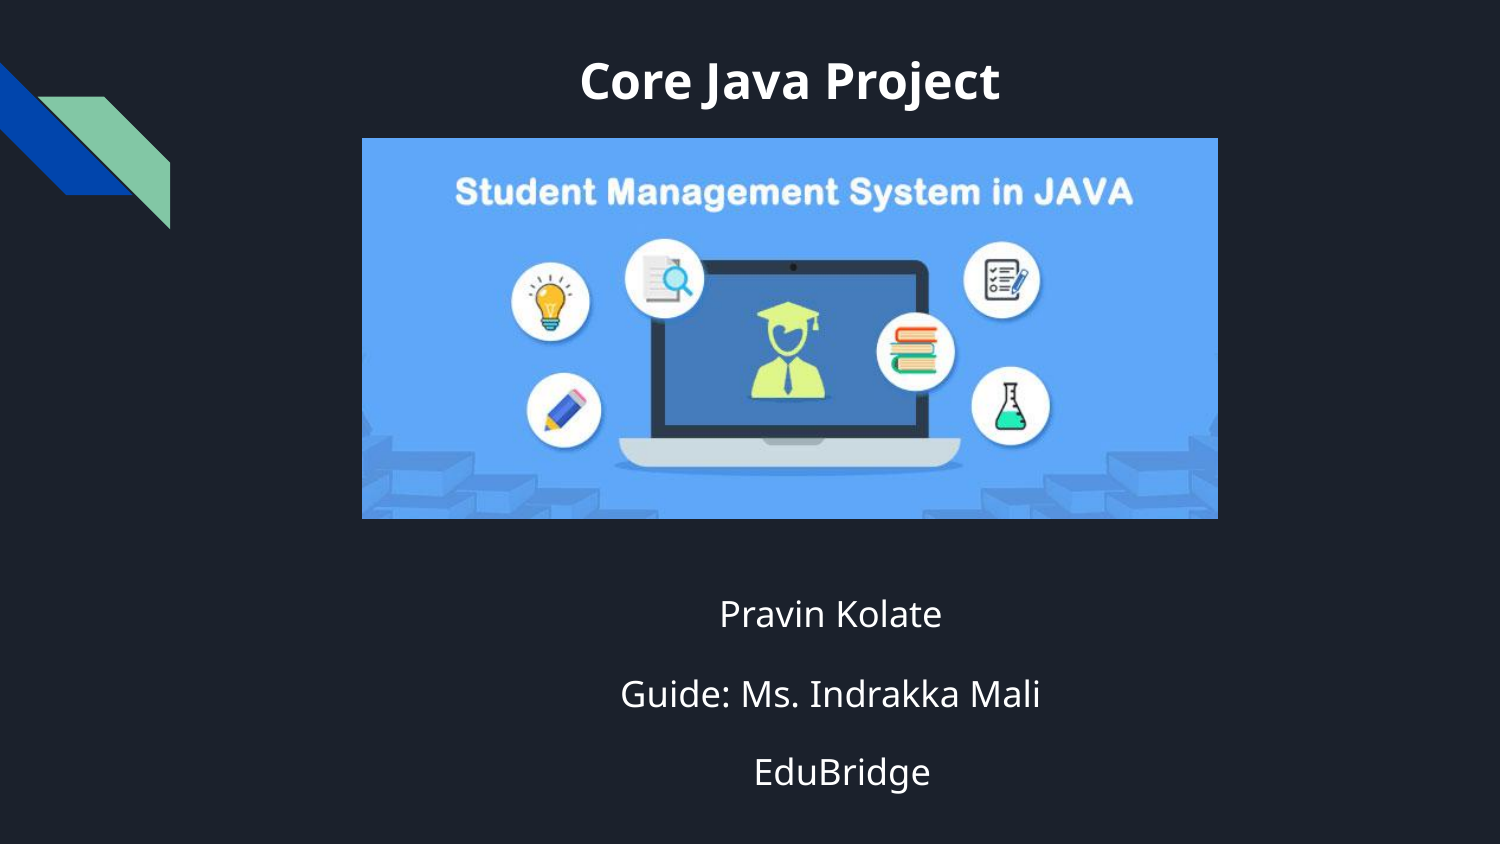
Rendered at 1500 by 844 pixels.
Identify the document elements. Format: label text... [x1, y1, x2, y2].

picture [362, 138, 1219, 519]
title Core Java Project [212, 31, 1368, 182]
list Pravin Kolate Guide: Ms. Indrakka Mali EduBridge [16, 559, 1460, 814]
